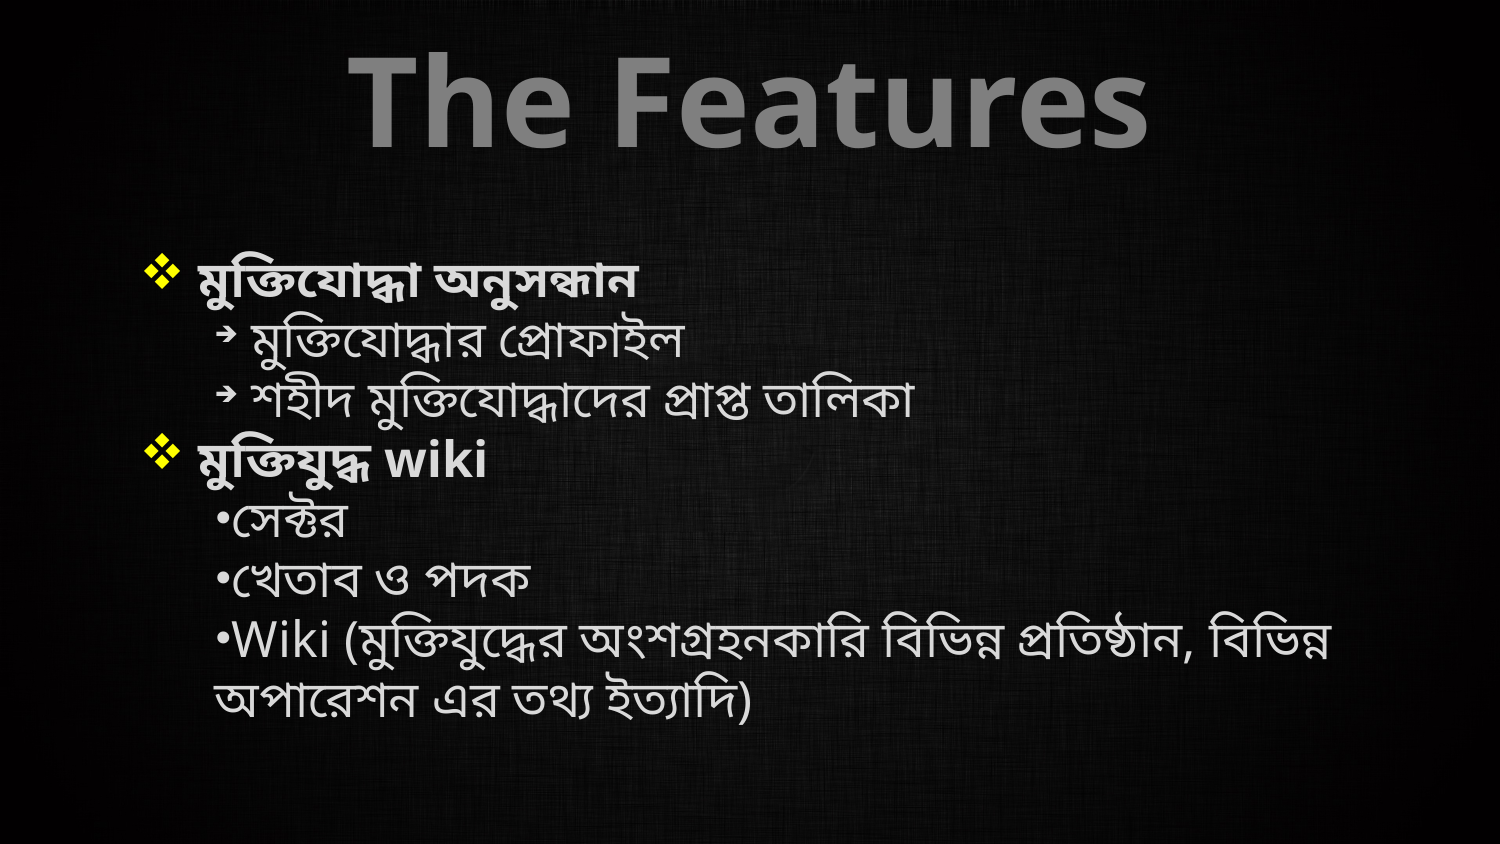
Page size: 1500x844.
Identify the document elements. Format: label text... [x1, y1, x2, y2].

picture [0, 0, 1500, 844]
text_box মুক্তিযোদ্ধা অনুসন্ধান মুক্তিযোদ্ধার প্রোফাইল শহীদ মুক্তিযোদ্ধাদের প্রাপ্ত তালিকা মুক্তিযুদ্ধ wiki সেক্টর খেতাব ও পদক Wiki (মুক্তিযুদ্ধের অংশগ্রহনকারি বিভিন্ন প্রতিষ্ঠান, বিভিন্ন অপারেশন এর তথ্য ইত্যাদি) [125, 240, 1438, 735]
text_box The Features [112, 7, 1388, 189]
